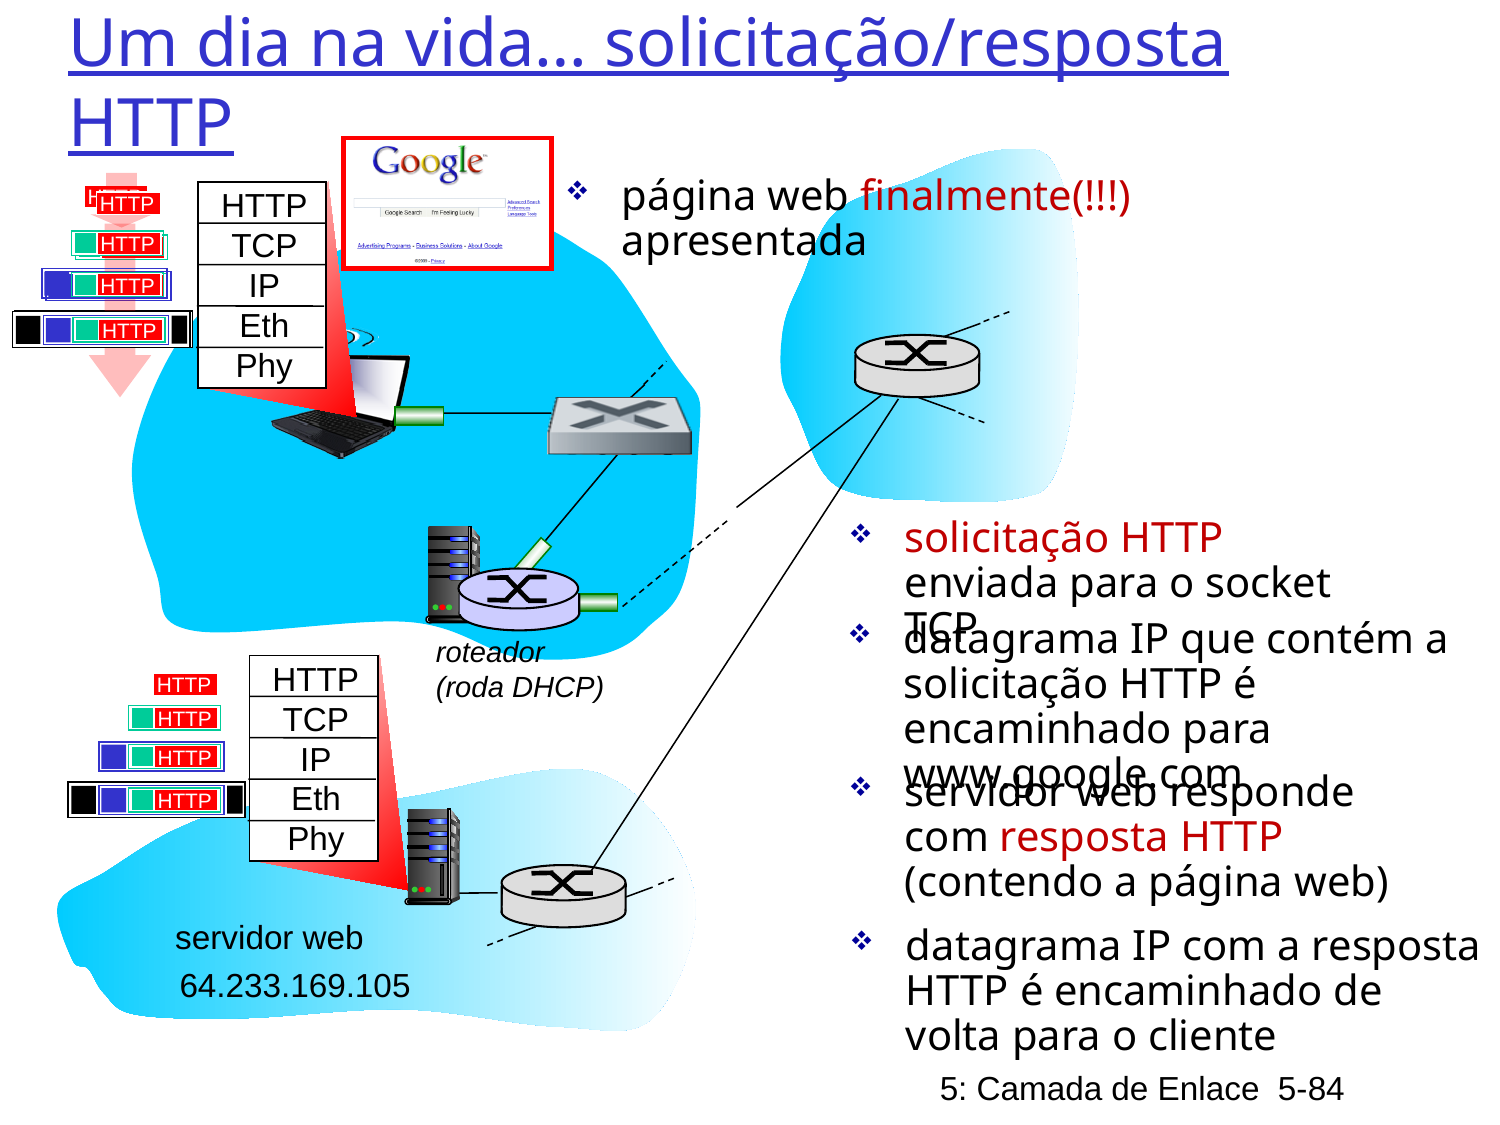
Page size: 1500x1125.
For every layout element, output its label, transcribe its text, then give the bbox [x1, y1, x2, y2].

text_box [14, 358, 193, 398]
picture [345, 140, 550, 267]
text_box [126, 208, 711, 713]
text_box solicitação HTTP enviada para o socket TCP [885, 509, 1399, 609]
text_box [57, 769, 696, 1031]
text_box datagrama IP com a resposta HTTP é encaminhado de volta para o cliente [834, 916, 1500, 1005]
text_box servidor web [160, 909, 379, 964]
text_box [501, 864, 626, 928]
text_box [943, 311, 1010, 337]
text_box [780, 256, 1079, 503]
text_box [12, 183, 191, 351]
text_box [247, 650, 408, 891]
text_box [72, 172, 158, 181]
text_box servidor web responde com resposta HTTP (contendo a página web) [833, 763, 1456, 925]
title Um dia na vida… solicitação/resposta HTTP [52, 0, 1425, 160]
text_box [625, 878, 675, 898]
text_box página web finalmente(!!!) apresentada [554, 167, 1294, 256]
text_box datagrama IP que contém a solicitação HTTP é encaminhado para www.google.com [832, 609, 1483, 772]
text_box 64.233.169.105 [164, 957, 426, 1012]
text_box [854, 334, 980, 398]
text_box [943, 160, 1056, 167]
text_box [486, 926, 536, 946]
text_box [622, 394, 882, 607]
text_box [404, 808, 461, 905]
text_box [67, 664, 245, 779]
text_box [918, 400, 985, 423]
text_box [67, 779, 246, 821]
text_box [195, 177, 357, 418]
